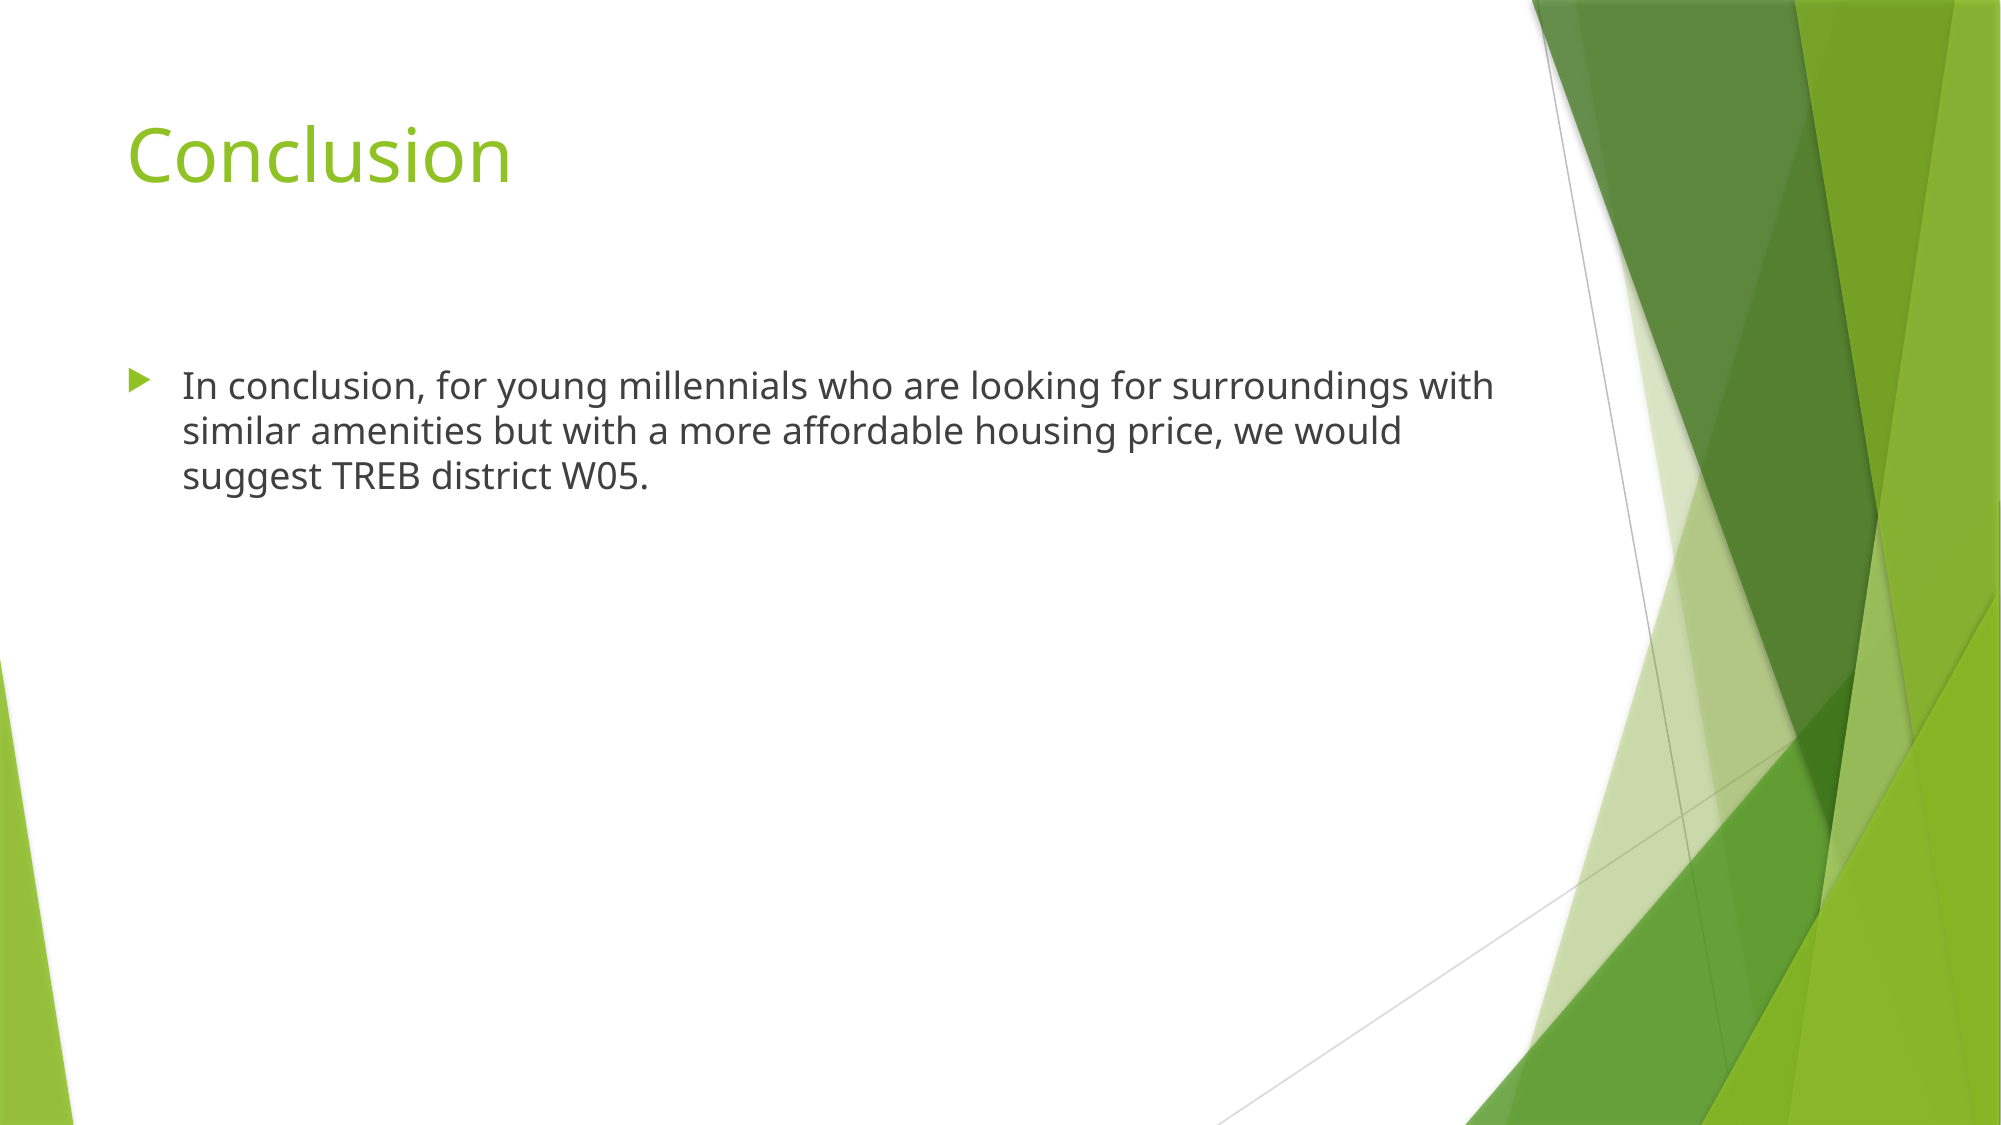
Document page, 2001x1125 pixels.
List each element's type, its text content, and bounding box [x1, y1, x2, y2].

title Conclusion [111, 99, 1522, 317]
list In conclusion, for young millennials who are looking for surroundings with similar amenities but with a more affordable housing price, we would suggest TREB district W05. [111, 354, 1522, 992]
